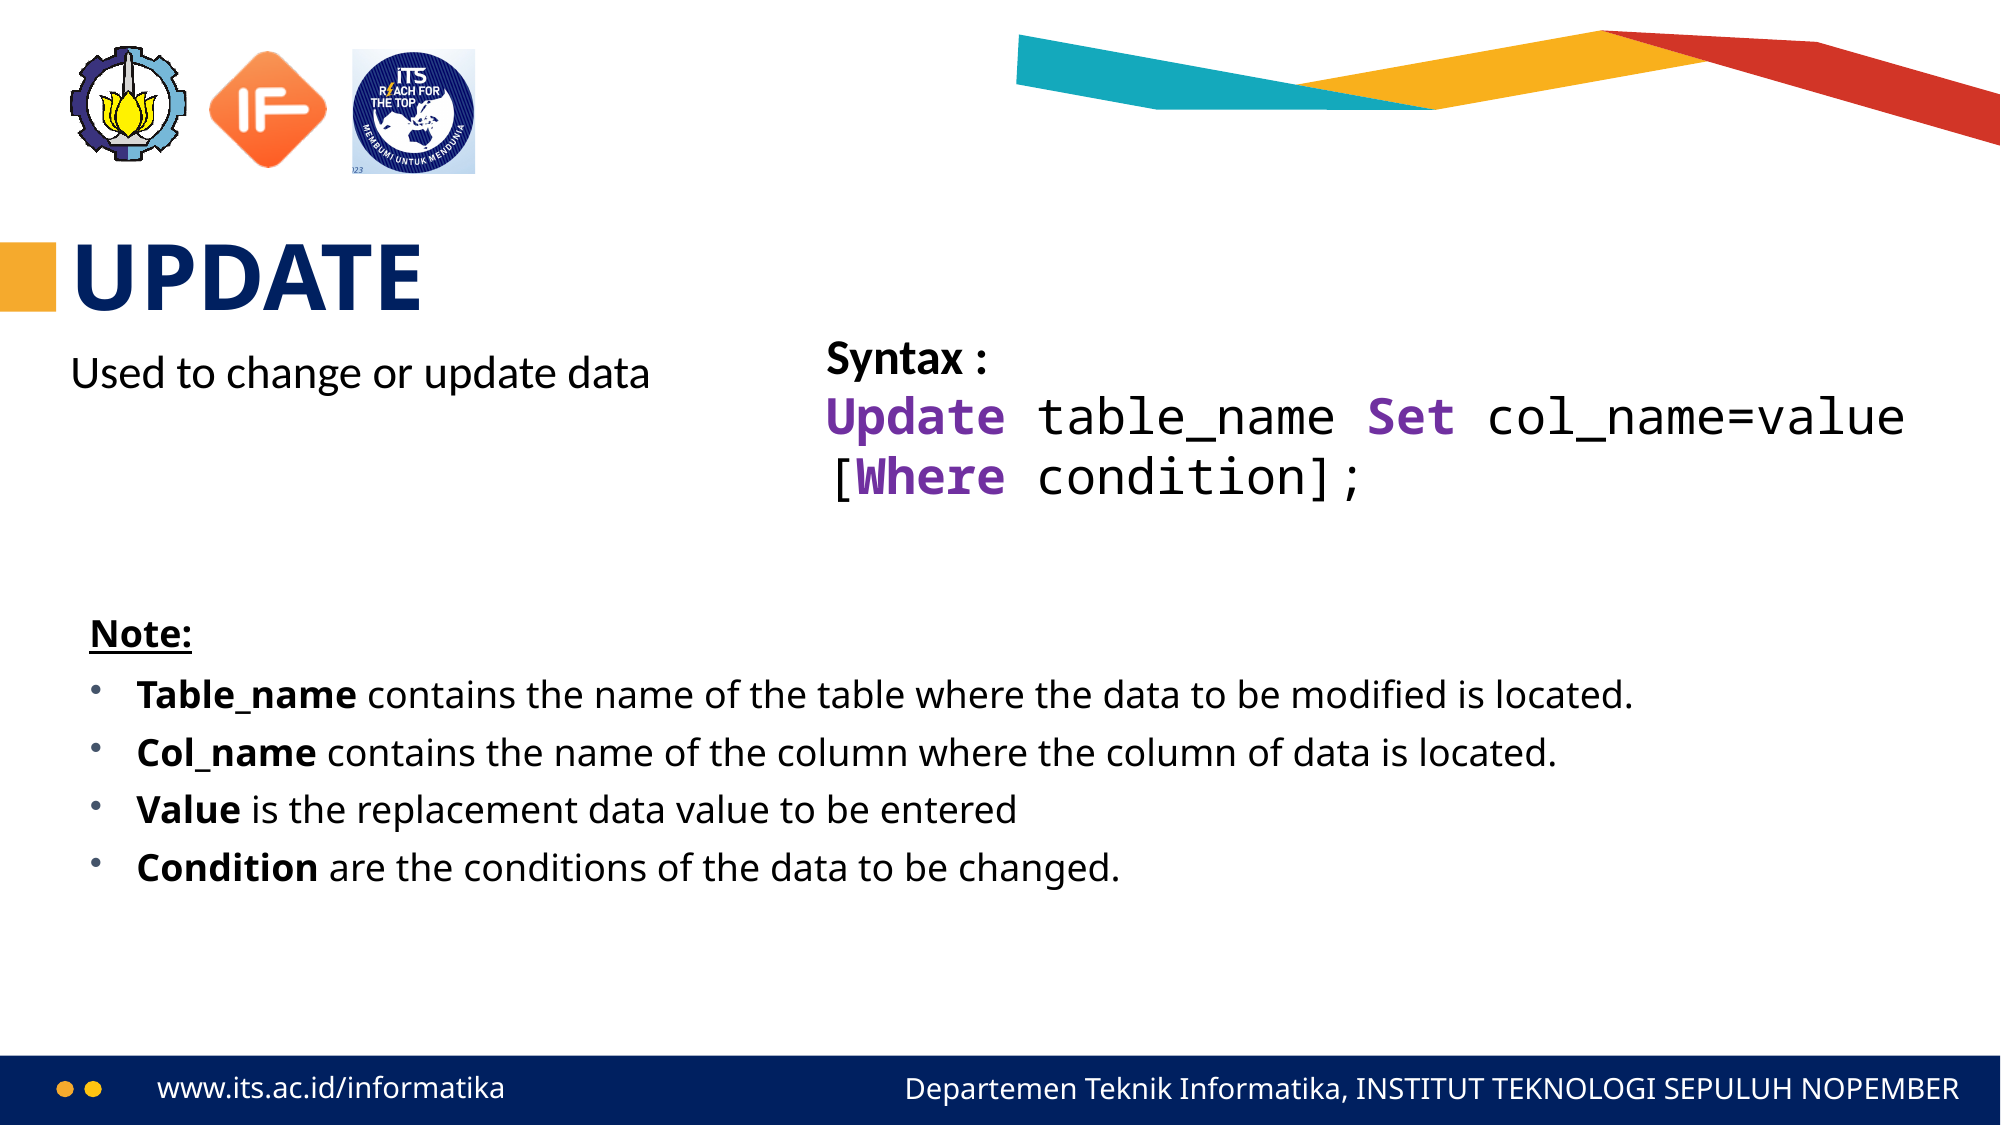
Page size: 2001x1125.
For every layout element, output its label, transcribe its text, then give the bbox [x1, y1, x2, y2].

picture [209, 51, 327, 168]
title UPDATE [55, 207, 1956, 338]
picture [352, 49, 476, 174]
text_box Table_name contains the name of the table where the data to be modified is located. Col_name contains the name of the column where the column of data is located. Value is the replacement data value to be entered Condition are the conditions of the data to be changed. [76, 663, 1832, 875]
text_box Used to change or update data [55, 340, 811, 406]
text_box Note: [74, 602, 208, 663]
text_box Syntax : Update table_name Set col_name=value [Where condition]; [811, 317, 1956, 512]
picture [69, 45, 187, 162]
